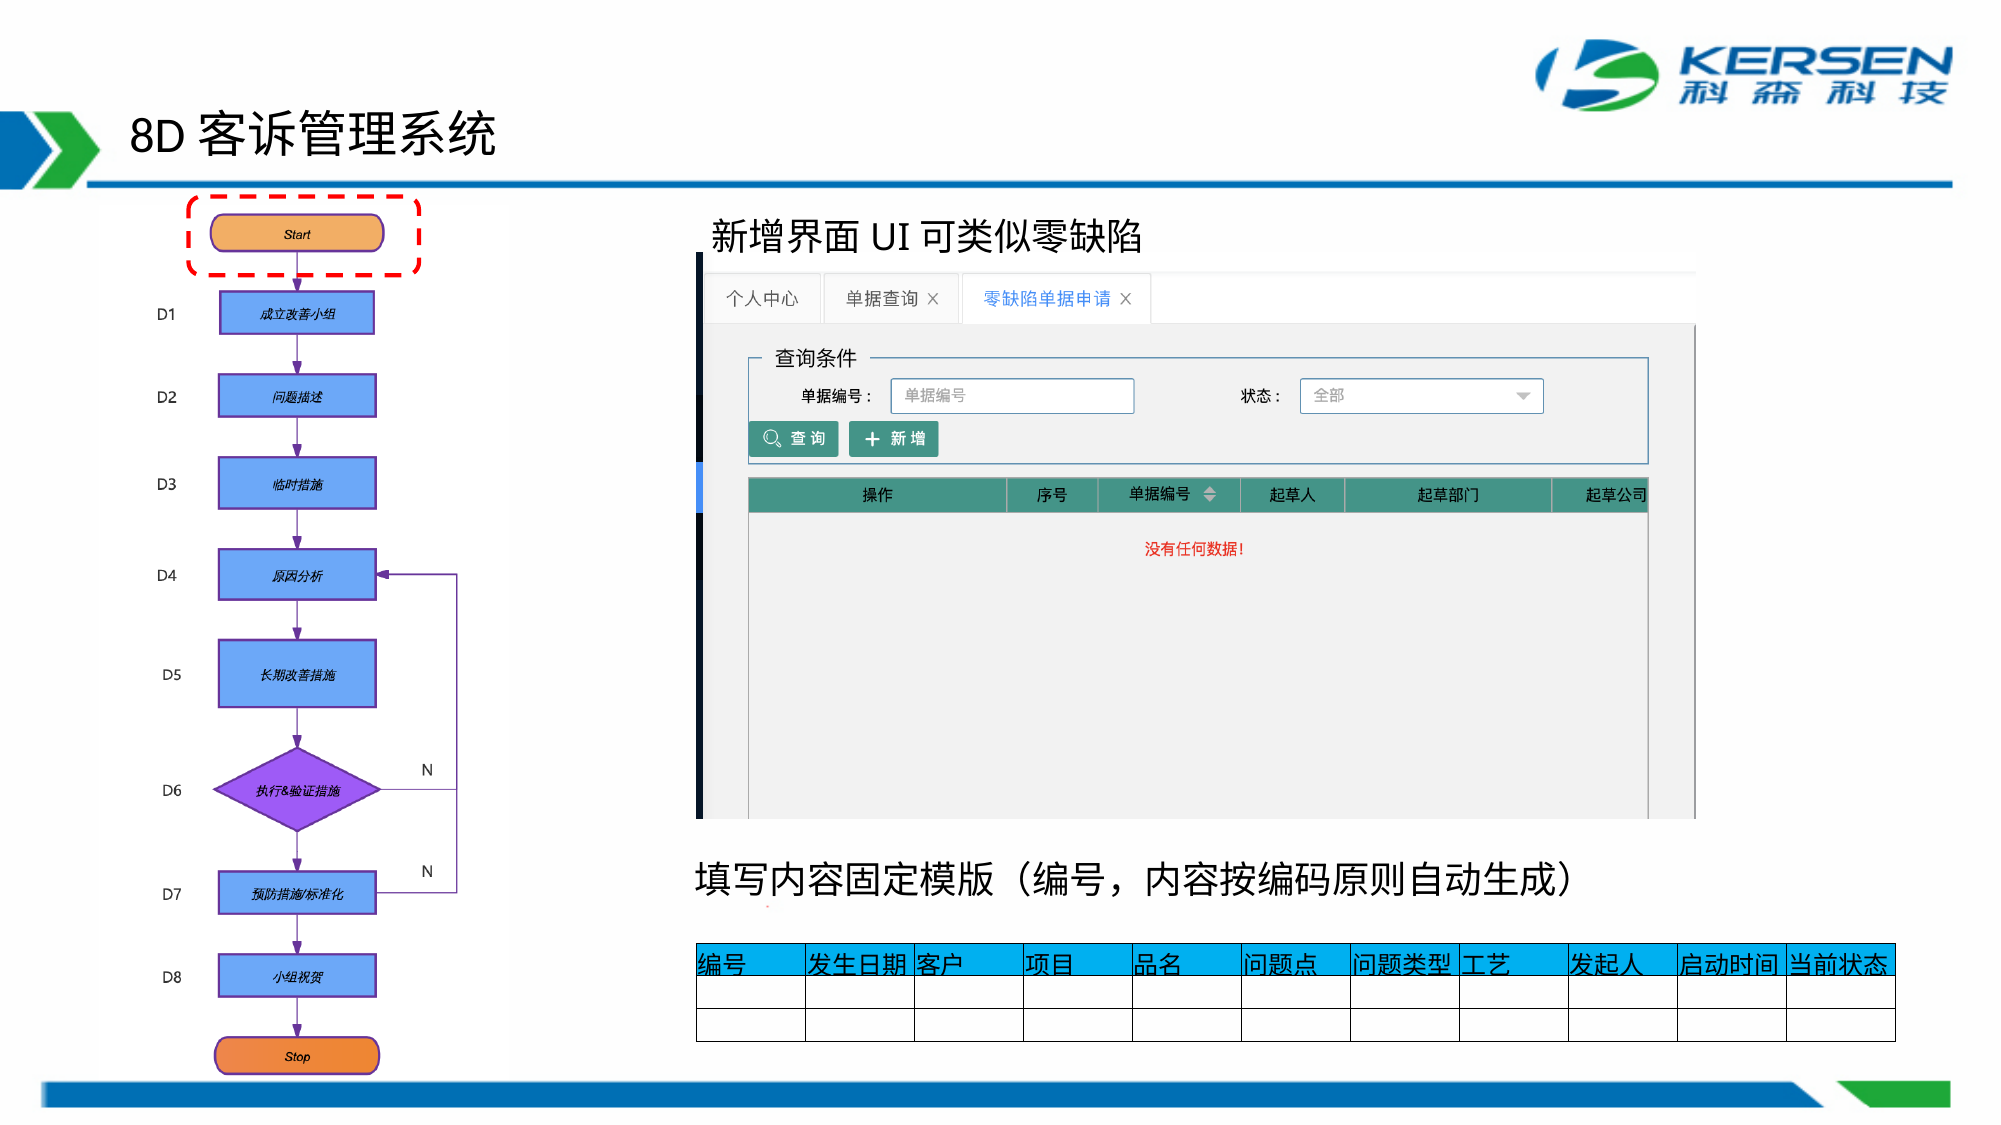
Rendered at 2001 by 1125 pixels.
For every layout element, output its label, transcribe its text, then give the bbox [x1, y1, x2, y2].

table_cell [806, 976, 914, 1008]
table_cell [1351, 1009, 1459, 1041]
text_box 8D客诉管理系统 [114, 94, 1020, 170]
table_cell [806, 1009, 914, 1041]
table_cell [1133, 976, 1241, 1008]
table_header 发生日期 [806, 944, 914, 975]
table_cell [1351, 976, 1459, 1008]
table_cell [1024, 976, 1132, 1008]
picture [0, 0, 2001, 1125]
table_header 当前状态 [1787, 944, 1895, 975]
table_header 品名 [1133, 944, 1241, 975]
table_header 编号 [697, 944, 805, 975]
table_header 问题点 [1242, 944, 1350, 975]
table_cell [1133, 1009, 1241, 1041]
table_header 项目 [1024, 944, 1132, 975]
table_header 工艺 [1460, 944, 1568, 975]
table_cell [1460, 1009, 1568, 1041]
table_cell [1569, 1009, 1677, 1041]
table_cell [1242, 976, 1350, 1008]
table_cell [1787, 1009, 1895, 1041]
text_box [187, 194, 420, 203]
table_cell [1024, 1009, 1132, 1041]
table_cell [697, 976, 805, 1008]
table_cell [1460, 976, 1568, 1008]
table_cell [915, 1009, 1023, 1041]
table_cell [1678, 976, 1786, 1008]
table_cell [1569, 976, 1677, 1008]
table_cell [1242, 1009, 1350, 1041]
table_header 问题类型 [1351, 944, 1459, 975]
table_header 发起人 [1569, 944, 1677, 975]
table_cell [1678, 1009, 1786, 1041]
text_box 新增界面UI可类似零缺陷 [696, 205, 1304, 251]
text_box 填写内容固定模版（编号，内容按编码原则自动生成） [679, 848, 1713, 908]
table_header 客户 [915, 944, 1023, 975]
table_cell [1787, 976, 1895, 1008]
table_header 启动时间 [1678, 944, 1786, 975]
table_cell [697, 1009, 805, 1041]
table_cell [915, 976, 1023, 1008]
